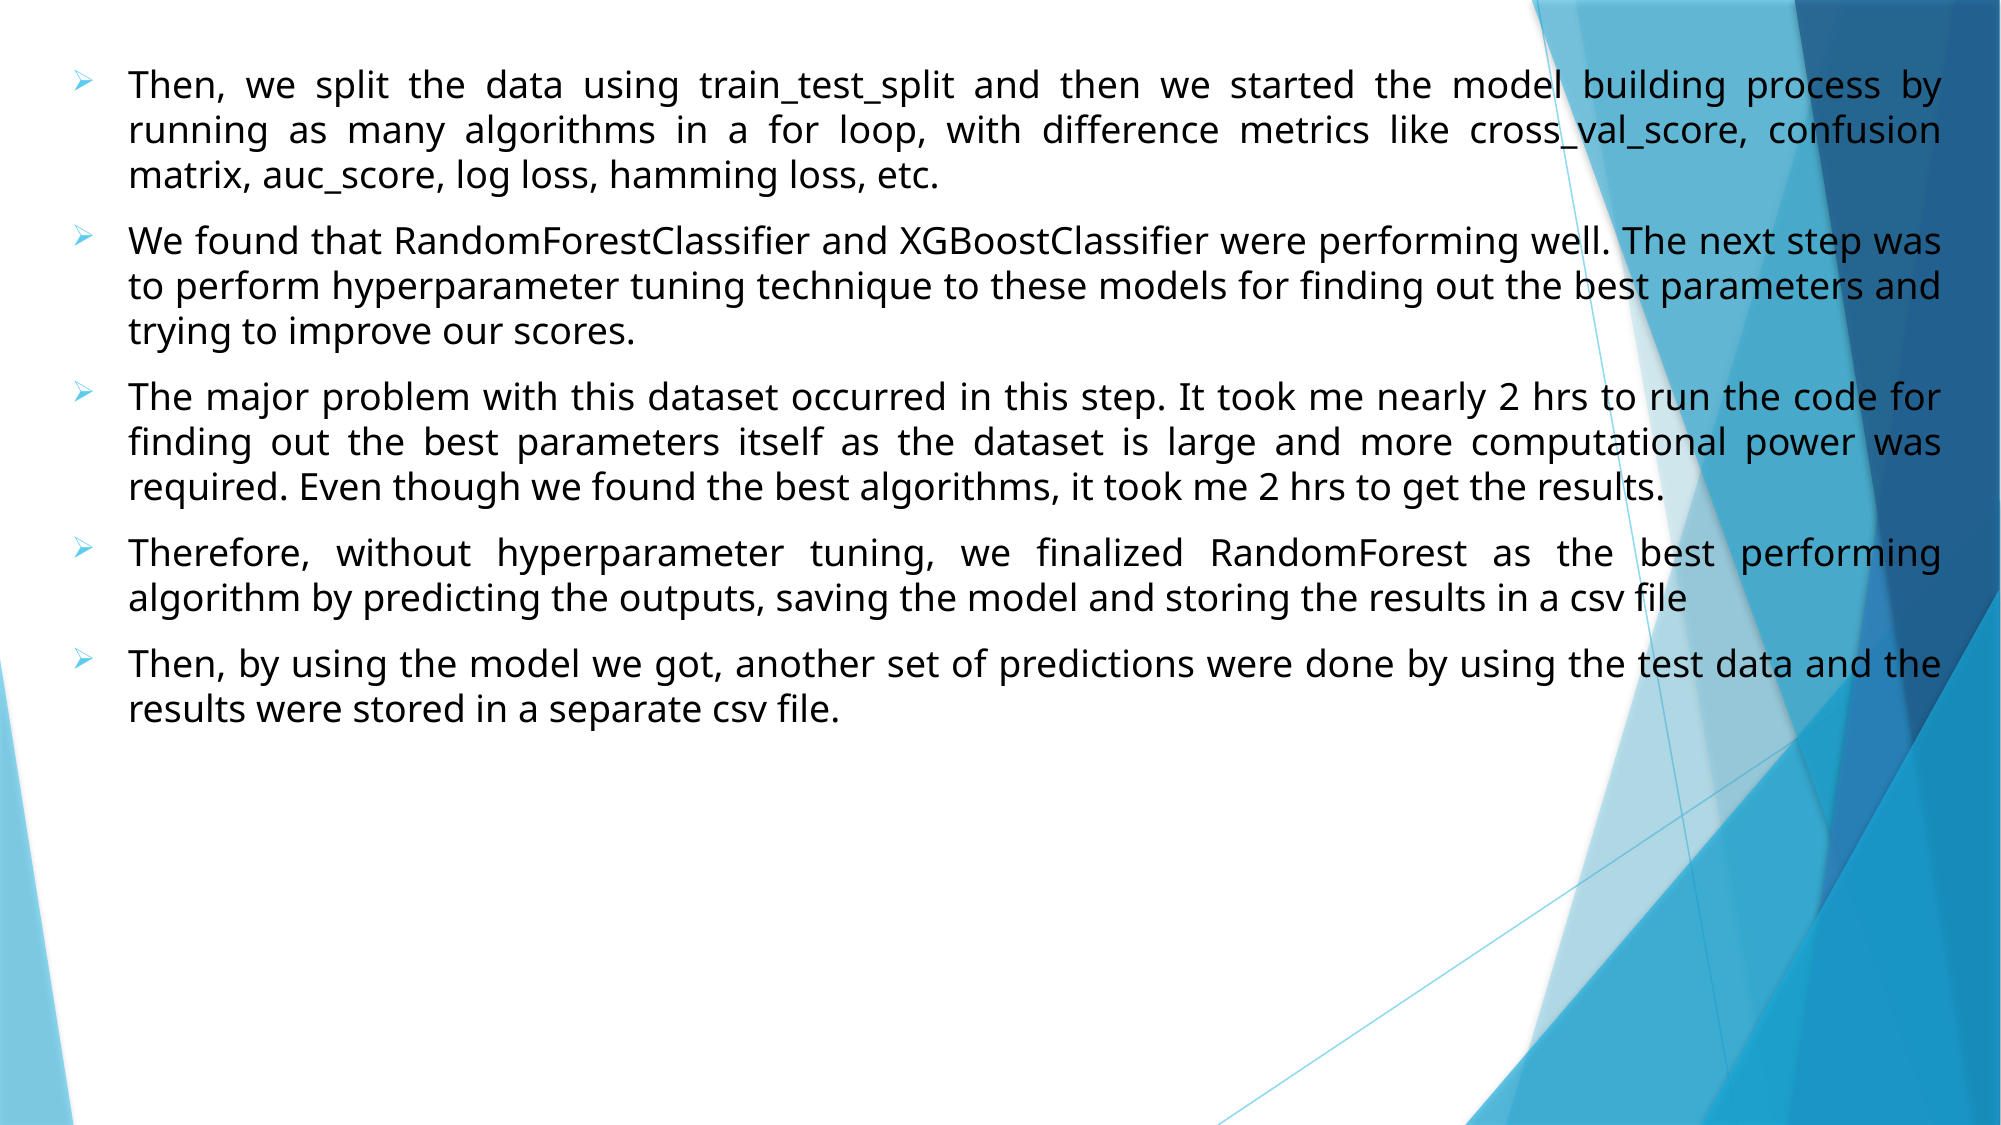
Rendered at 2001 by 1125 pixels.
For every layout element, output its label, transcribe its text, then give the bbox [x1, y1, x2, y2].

list Then, we split the data using train_test_split and then we started the model building process by running as many algorithms in a for loop, with difference metrics like cross_val_score, confusion matrix, auc_score, log loss, hamming loss, etc. We found that RandomForestClassifier and XGBoostClassifier were performing well. The next step was to perform hyperparameter tuning technique to these models for finding out the best parameters and trying to improve our scores. The major problem with this dataset occurred in this step. It took me nearly 2 hrs to run the code for finding out the best parameters itself as the dataset is large and more computational power was required. Even though we found the best algorithms, it took me 2 hrs to get the results. Therefore, without hyperparameter tuning, we finalized RandomForest as the best performing algorithm by predicting the outputs, saving the model and storing the results in a csv file Then, by using the model we got, another set of predictions were done by using the test data and the results were stored in a separate csv file. [56, 53, 1959, 1075]
